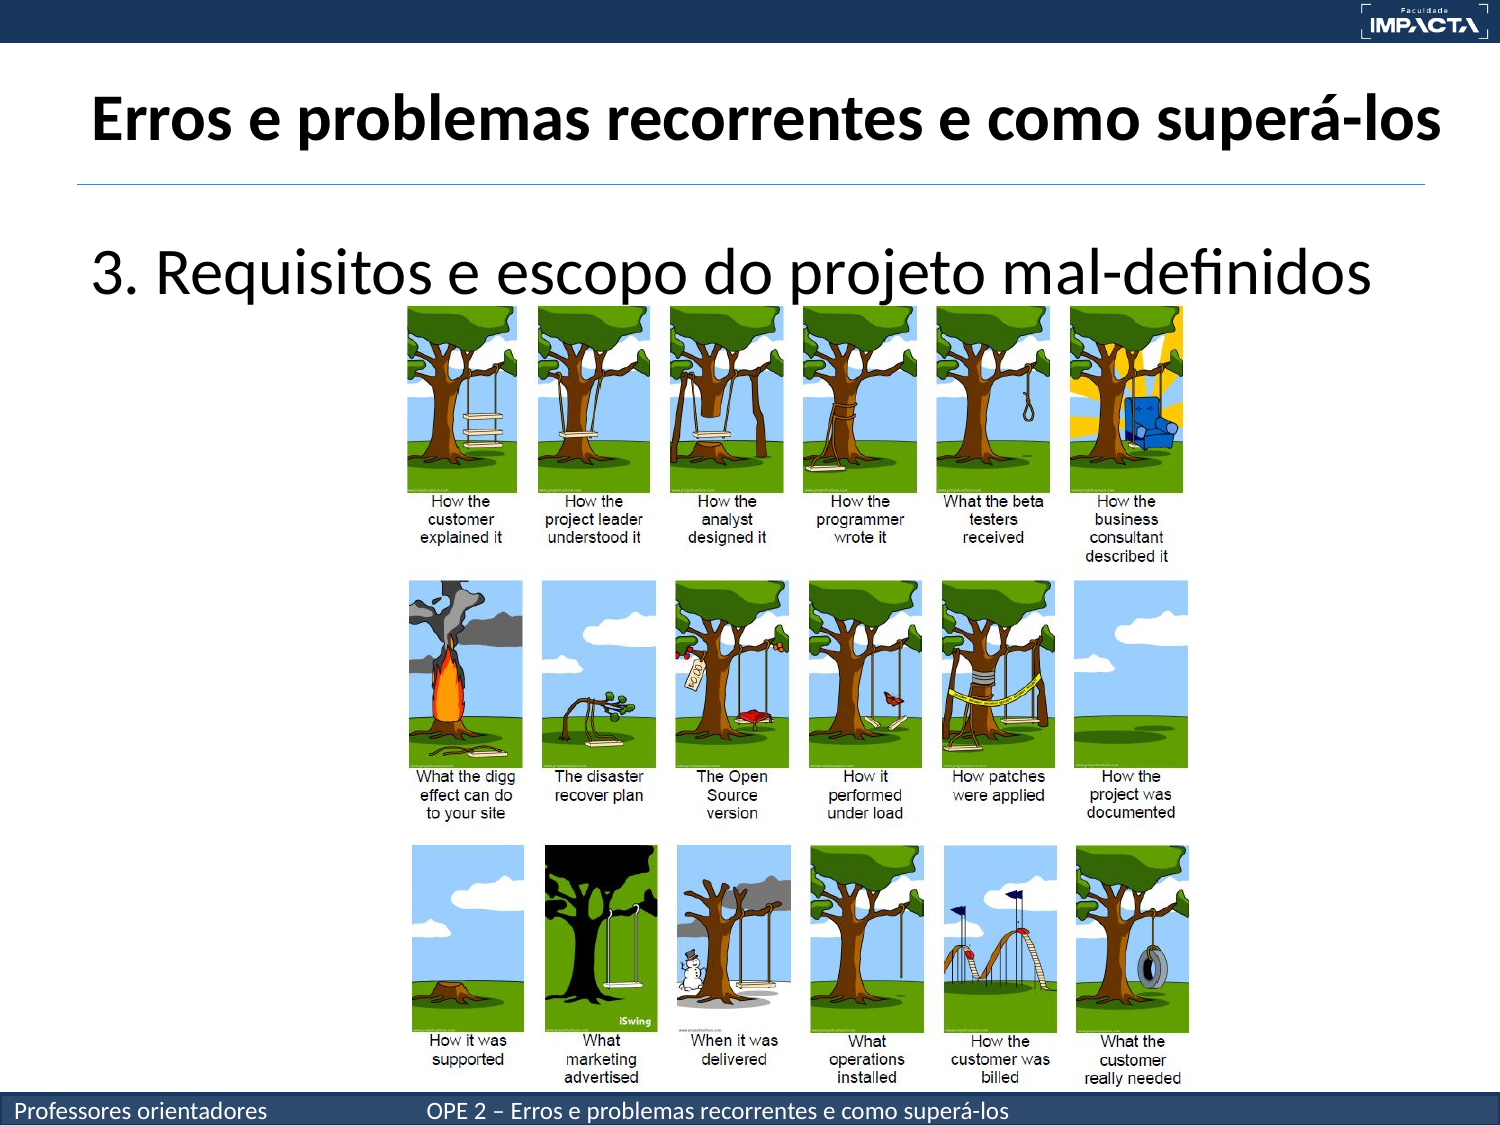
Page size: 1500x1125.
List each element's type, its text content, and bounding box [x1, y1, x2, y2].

list 3. Requisitos e escopo do projeto mal-definidos [75, 219, 1425, 327]
title Erros e problemas recorrentes e como superá-los [76, 42, 1471, 185]
picture [407, 302, 1190, 1089]
picture [1354, 0, 1495, 43]
